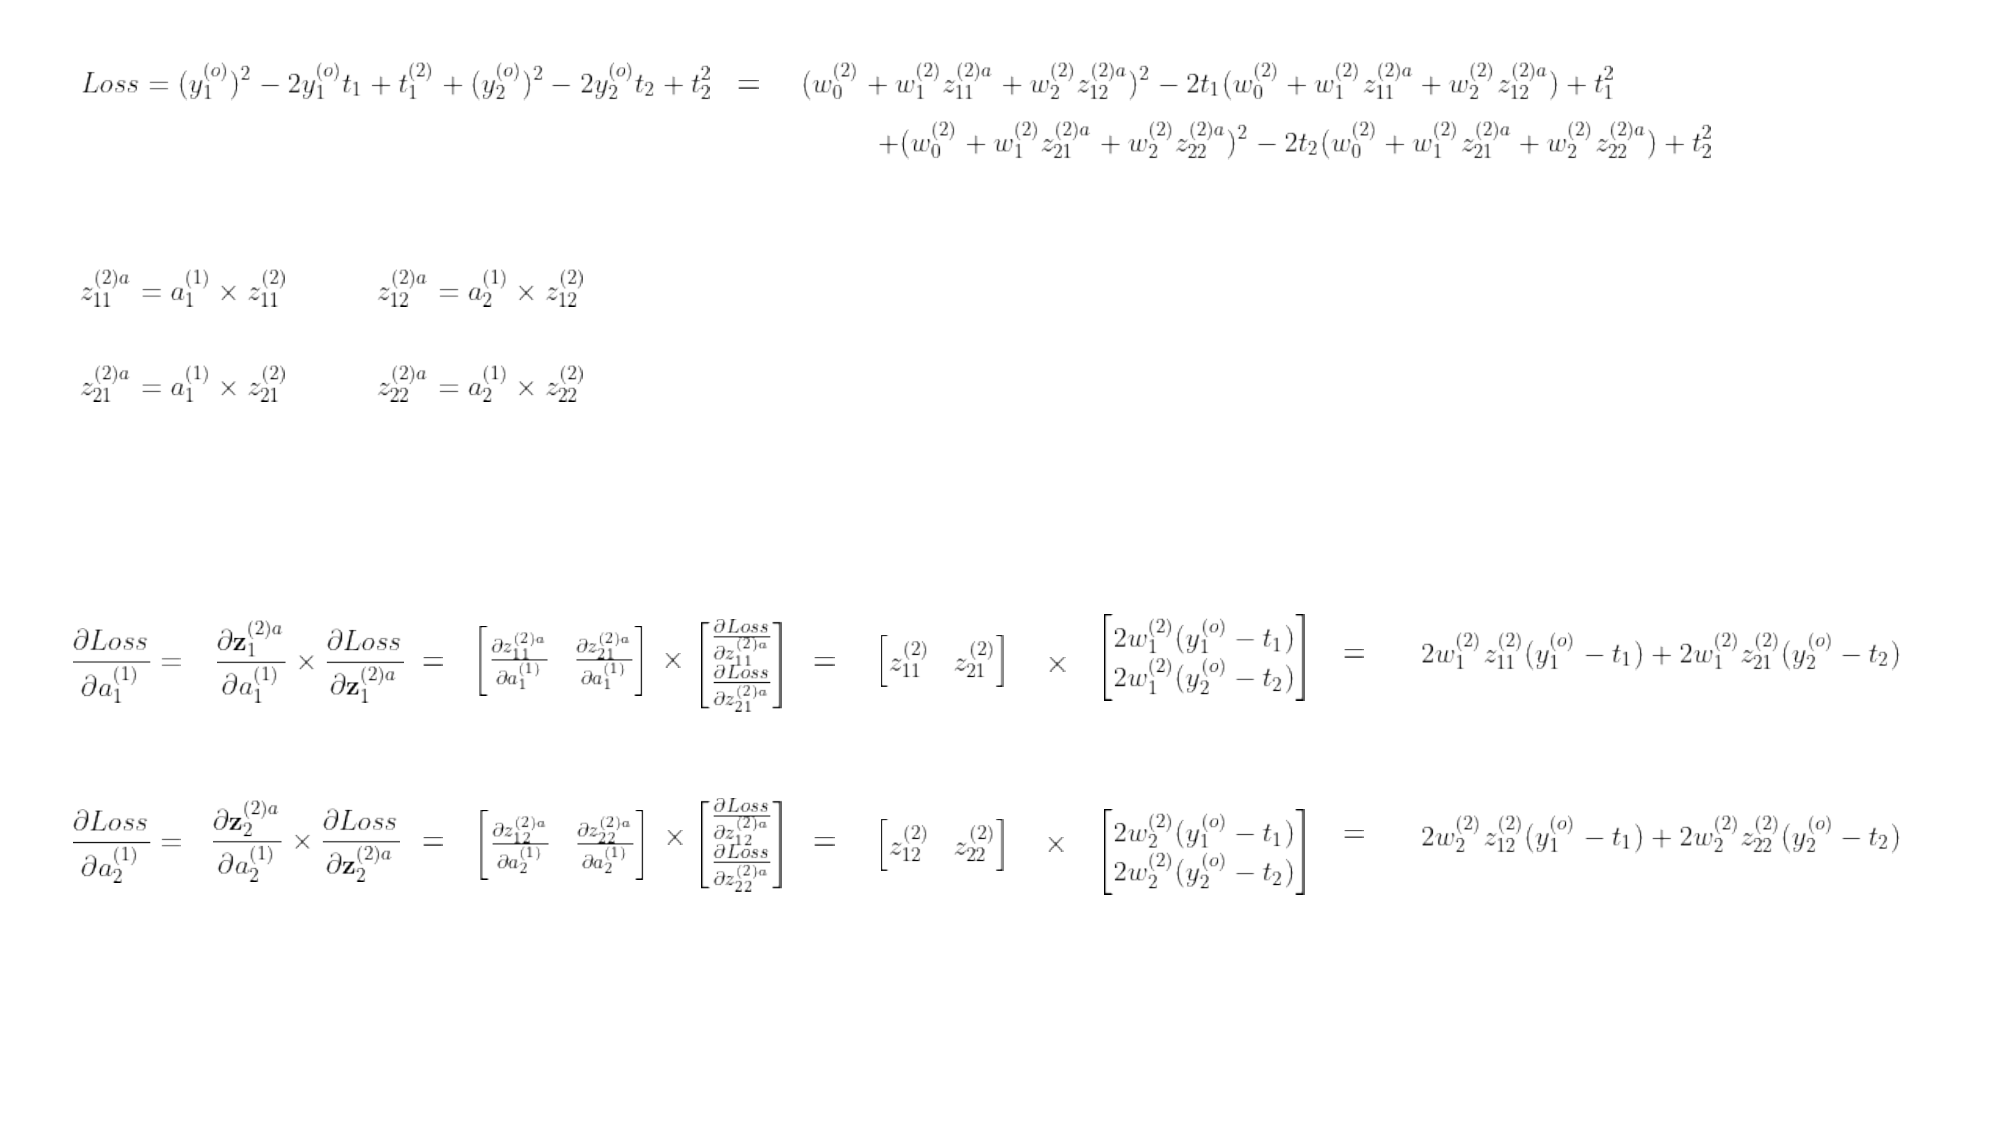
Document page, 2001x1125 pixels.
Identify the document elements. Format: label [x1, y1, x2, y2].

picture [377, 364, 583, 402]
picture [213, 799, 400, 883]
picture [881, 819, 1004, 871]
picture [79, 268, 285, 307]
picture [813, 657, 835, 666]
picture [479, 626, 644, 696]
picture [701, 798, 782, 892]
picture [803, 61, 1613, 101]
picture [1104, 614, 1305, 701]
picture [1421, 814, 1900, 854]
picture [881, 635, 1004, 687]
picture [665, 653, 681, 668]
picture [1104, 809, 1305, 896]
picture [813, 837, 835, 846]
picture [701, 619, 782, 712]
picture [1343, 830, 1364, 838]
picture [73, 628, 181, 703]
picture [217, 619, 404, 703]
picture [667, 830, 683, 845]
picture [1049, 657, 1066, 672]
picture [422, 837, 443, 846]
picture [1048, 837, 1065, 852]
picture [422, 657, 443, 666]
picture [79, 364, 285, 402]
picture [480, 810, 645, 880]
picture [1343, 649, 1364, 658]
picture [81, 61, 710, 101]
picture [1421, 631, 1900, 671]
picture [737, 80, 759, 89]
picture [878, 120, 1711, 160]
picture [377, 268, 583, 307]
picture [73, 809, 181, 883]
